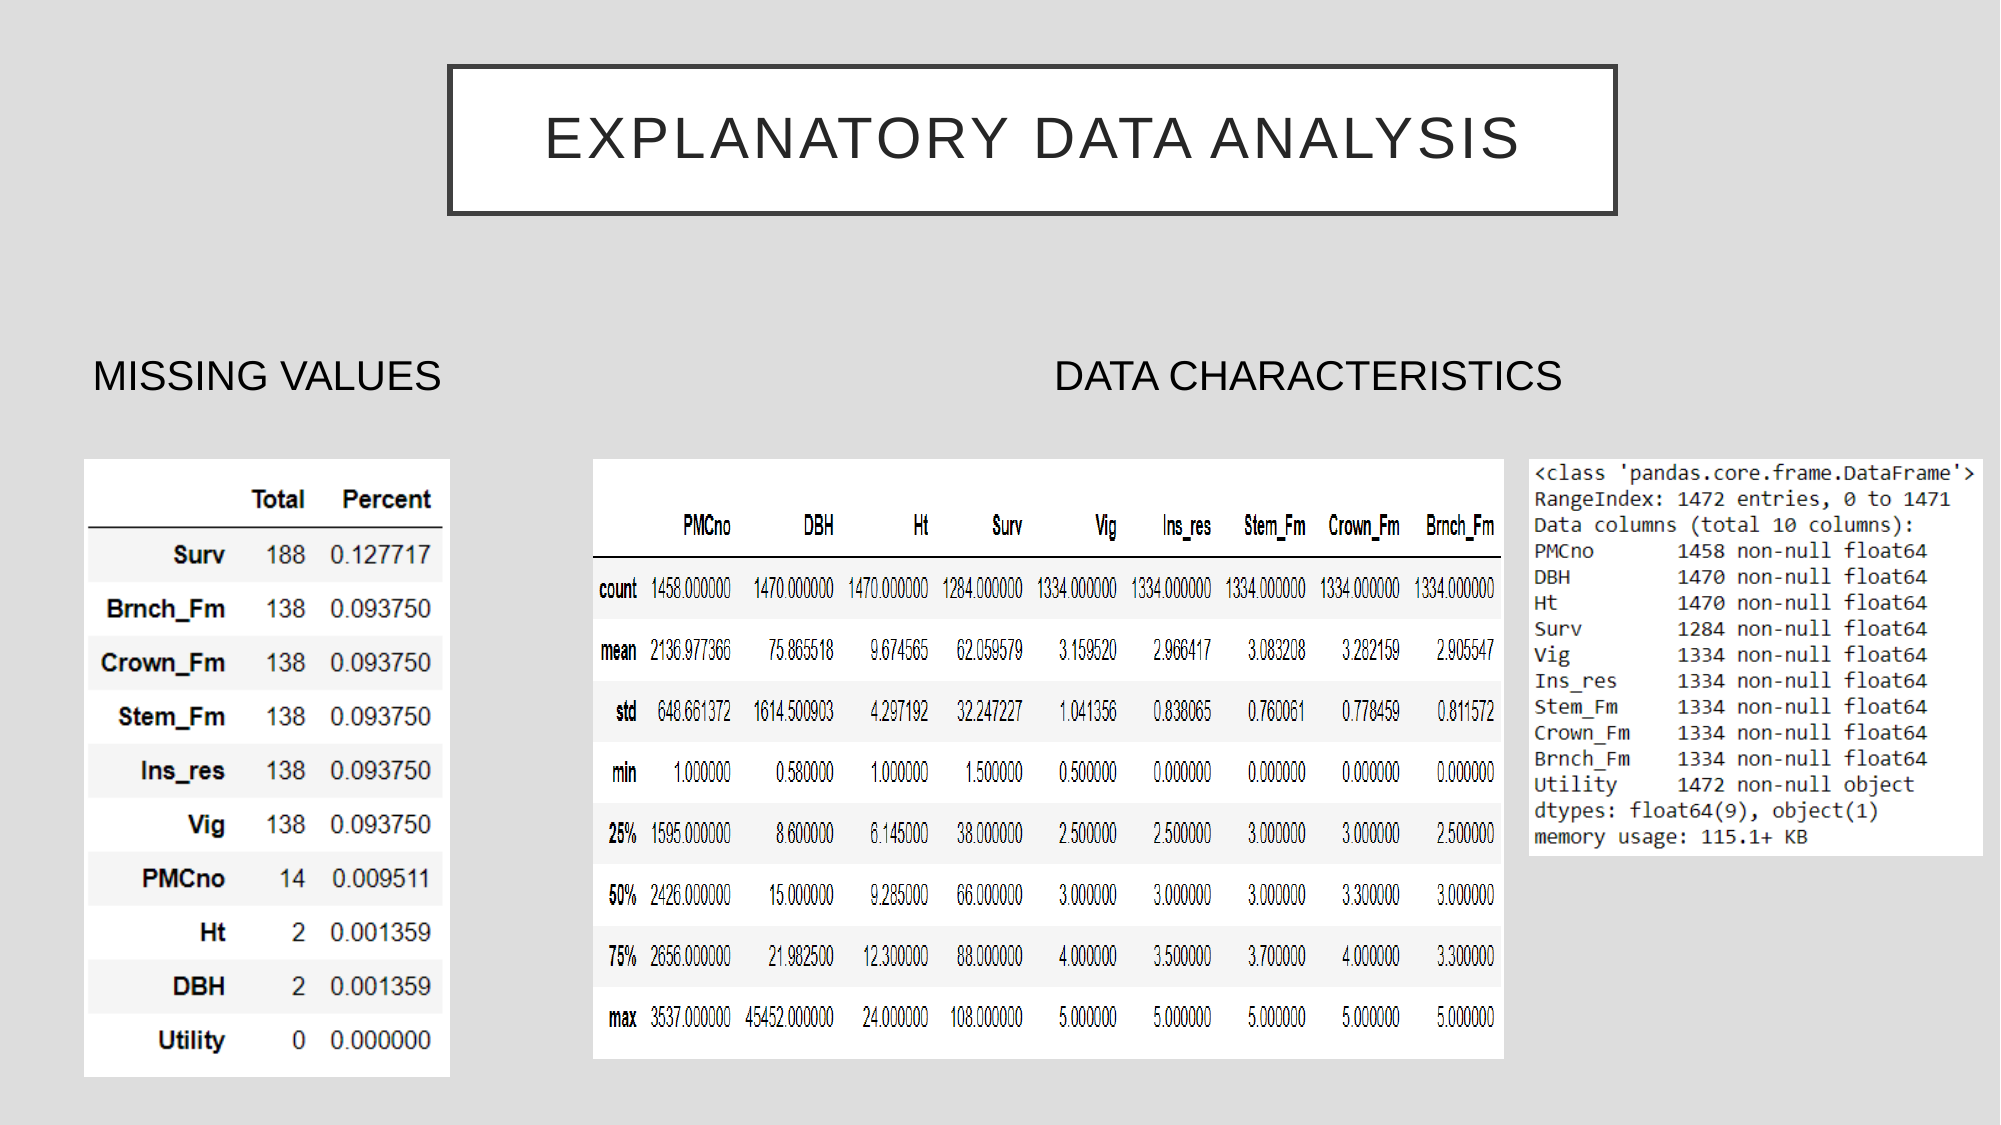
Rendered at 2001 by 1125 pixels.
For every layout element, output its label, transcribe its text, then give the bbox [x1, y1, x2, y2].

text_box MISSING VALUES [12, 341, 522, 407]
picture [1529, 459, 1983, 856]
text_box DATA CHARACTERISTICS [860, 341, 1757, 407]
text_box EXPLANATORY DATA ANALYSIS [449, 66, 1616, 214]
picture [84, 459, 450, 1077]
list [593, 459, 1504, 1059]
